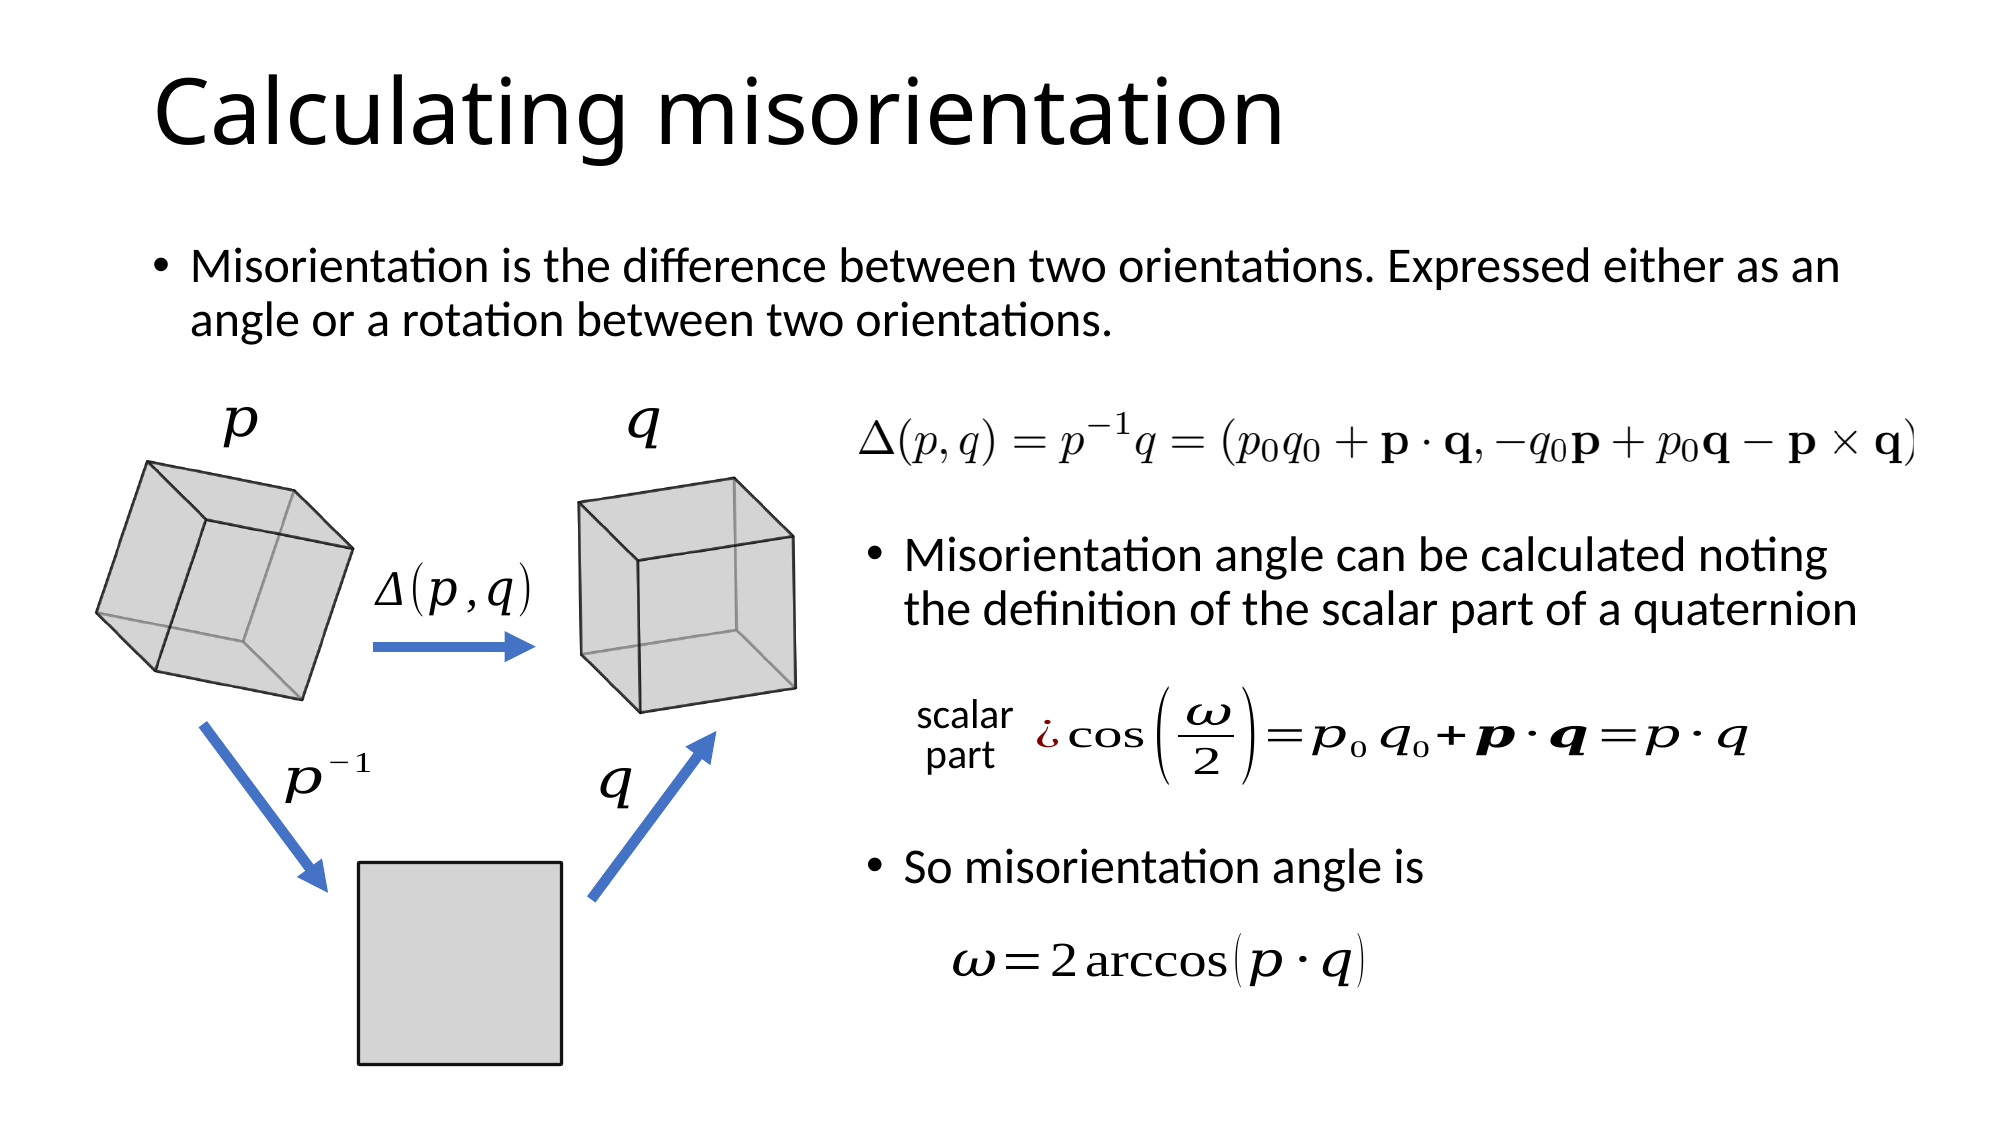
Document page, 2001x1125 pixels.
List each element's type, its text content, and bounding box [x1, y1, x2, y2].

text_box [591, 730, 717, 900]
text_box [202, 724, 329, 893]
picture [339, 837, 581, 1084]
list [858, 411, 1914, 467]
text_box scalar part [895, 688, 1035, 784]
picture [78, 439, 365, 716]
text_box Misorientation angle can be calculated noting the definition of the scalar part of a quaternion So misorientation angle is [851, 520, 1921, 1051]
text_box Misorientation is the difference between two orientations. Expressed either as an angle or a rotation between two orientations. [137, 232, 1863, 375]
picture [571, 473, 801, 716]
title Calculating misorientation [137, 6, 1863, 224]
